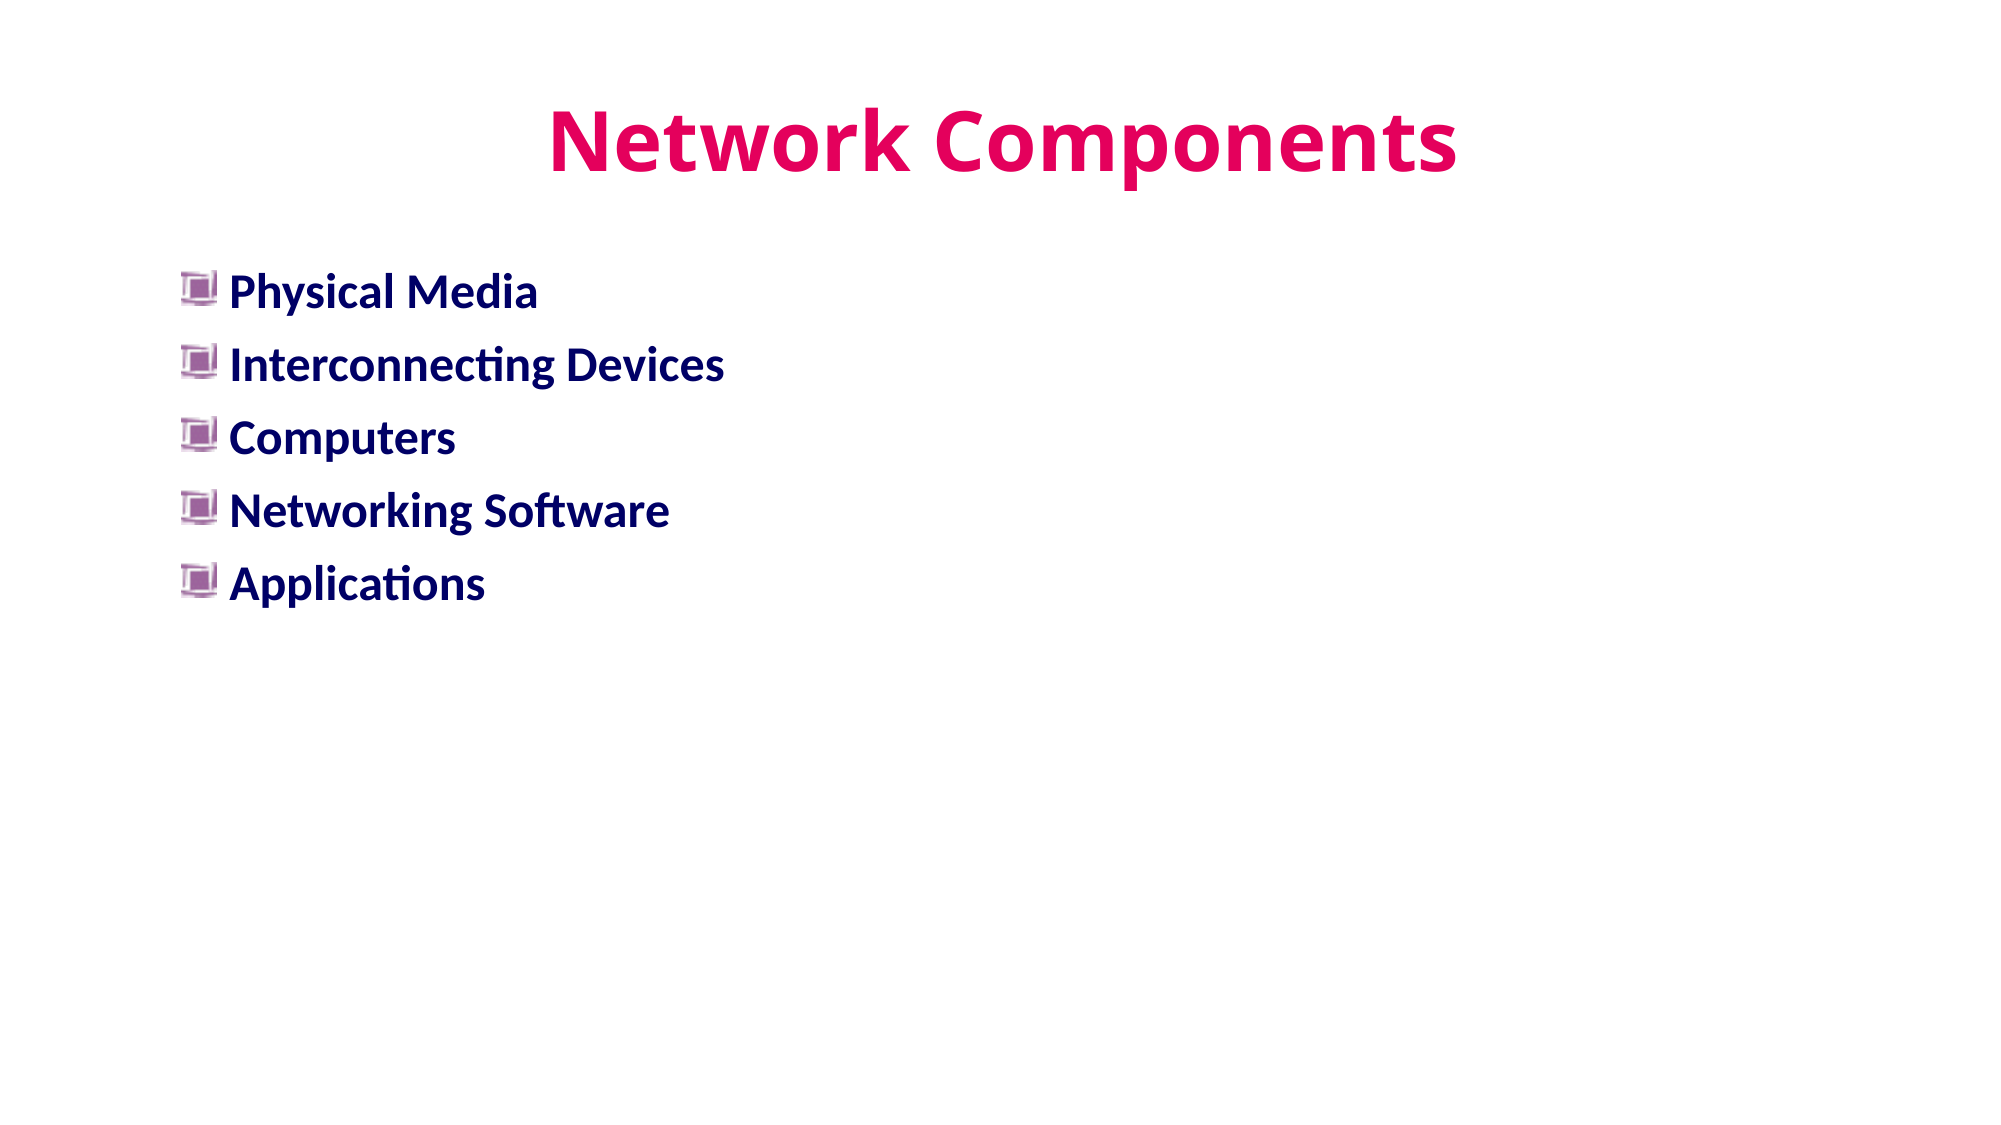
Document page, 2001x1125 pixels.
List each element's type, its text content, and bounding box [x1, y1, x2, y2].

picture [181, 416, 217, 452]
picture [181, 343, 217, 379]
picture [181, 270, 217, 306]
list Physical Media Interconnecting Devices Computers Networking Software Applications [150, 262, 1500, 875]
picture [181, 562, 217, 598]
picture [181, 489, 217, 525]
title Network Components [362, 50, 1644, 239]
